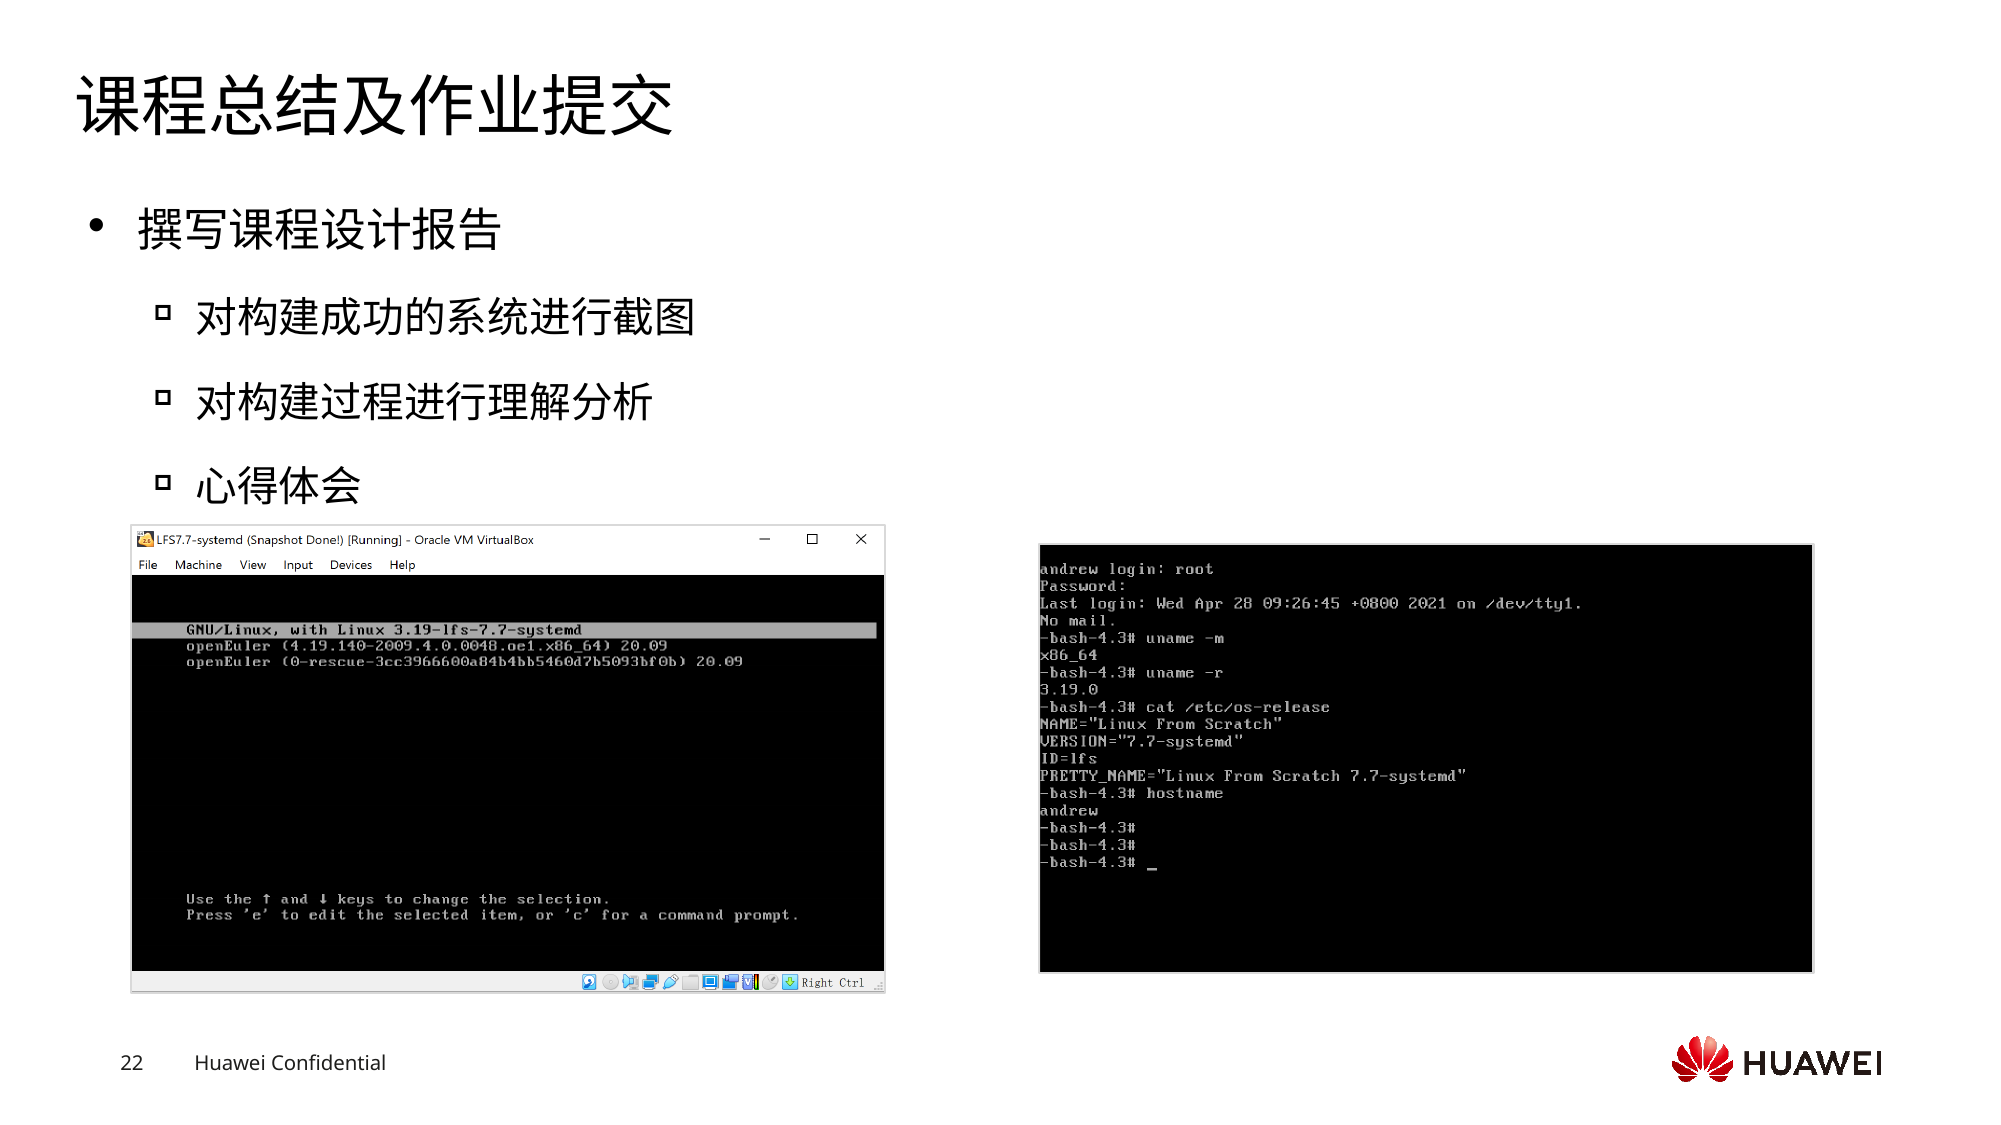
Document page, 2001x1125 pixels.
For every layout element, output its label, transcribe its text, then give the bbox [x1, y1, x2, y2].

picture [131, 525, 885, 992]
list 撰写课程设计报告 对构建成功的系统进行截图 对构建过程进行理解分析 心得体会 [74, 171, 1270, 973]
picture [1039, 545, 1813, 972]
title 课程总结及作业提交 [74, 73, 1928, 154]
picture [1672, 1036, 1881, 1082]
